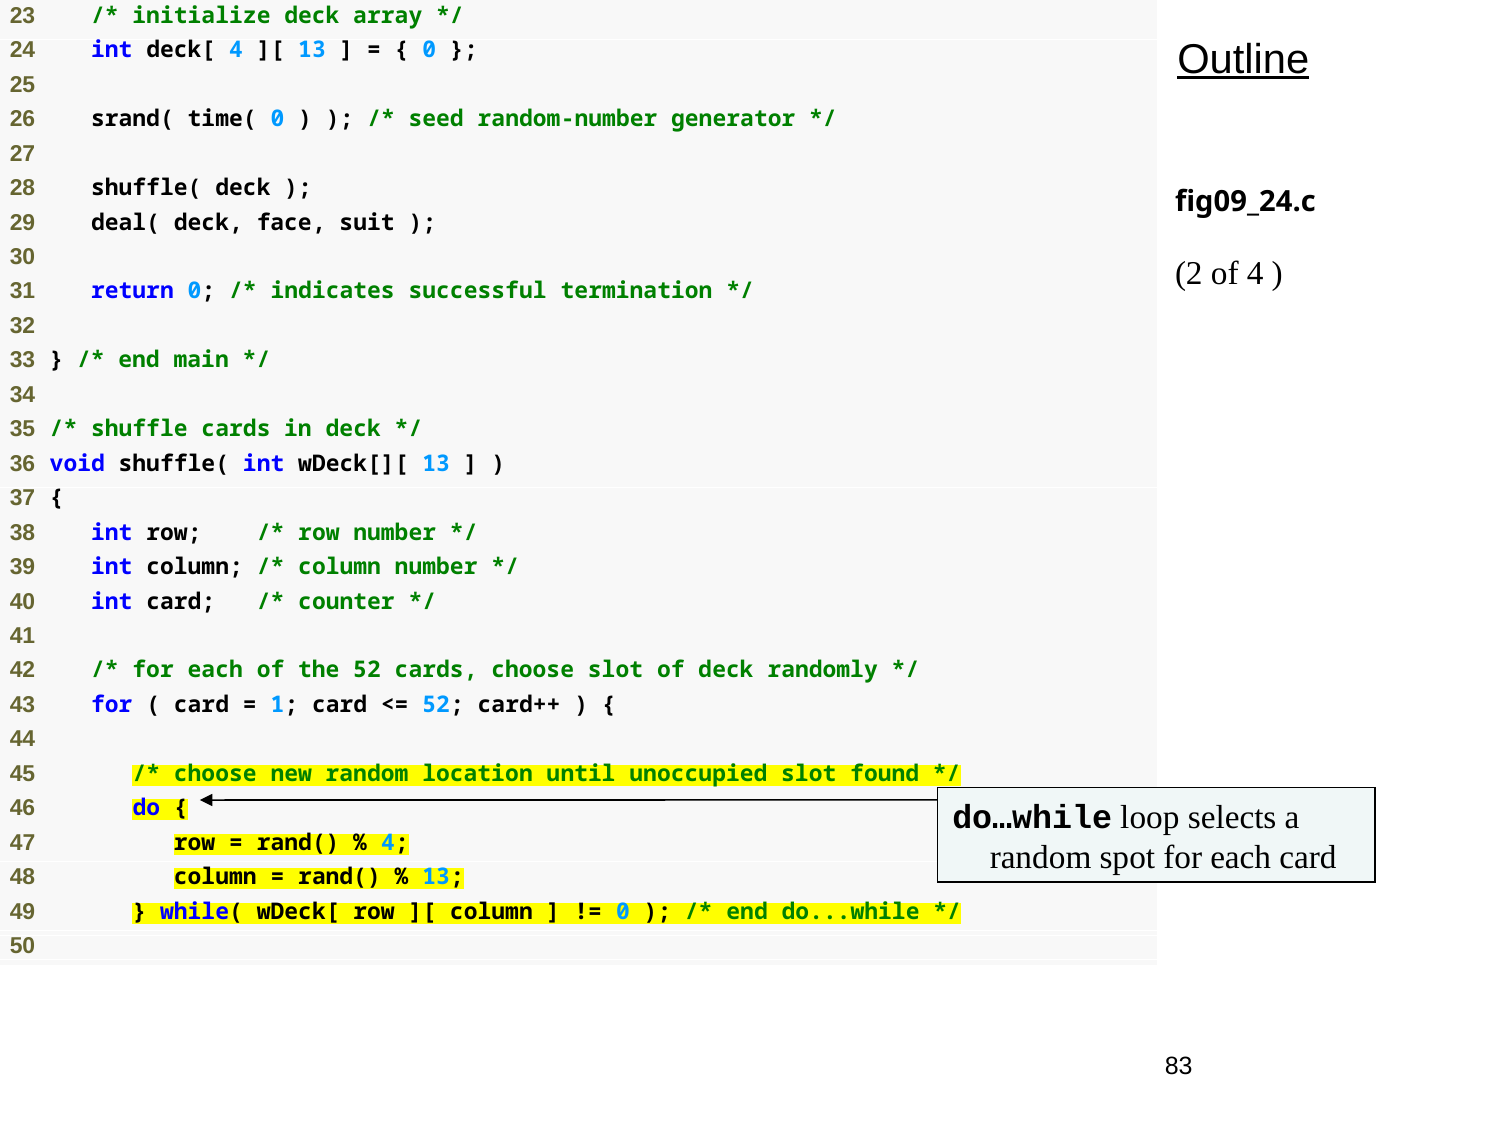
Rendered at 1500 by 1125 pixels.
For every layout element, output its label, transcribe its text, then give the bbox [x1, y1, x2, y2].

text_box fig09_24.c (2 of 4 ) [1174, 175, 1475, 299]
text_box do…while loop selects a random spot for each card [1163, 787, 1375, 882]
slide_number 83 [1149, 1042, 1500, 1103]
text_box Outline [1163, 24, 1500, 90]
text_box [0, 0, 1159, 995]
